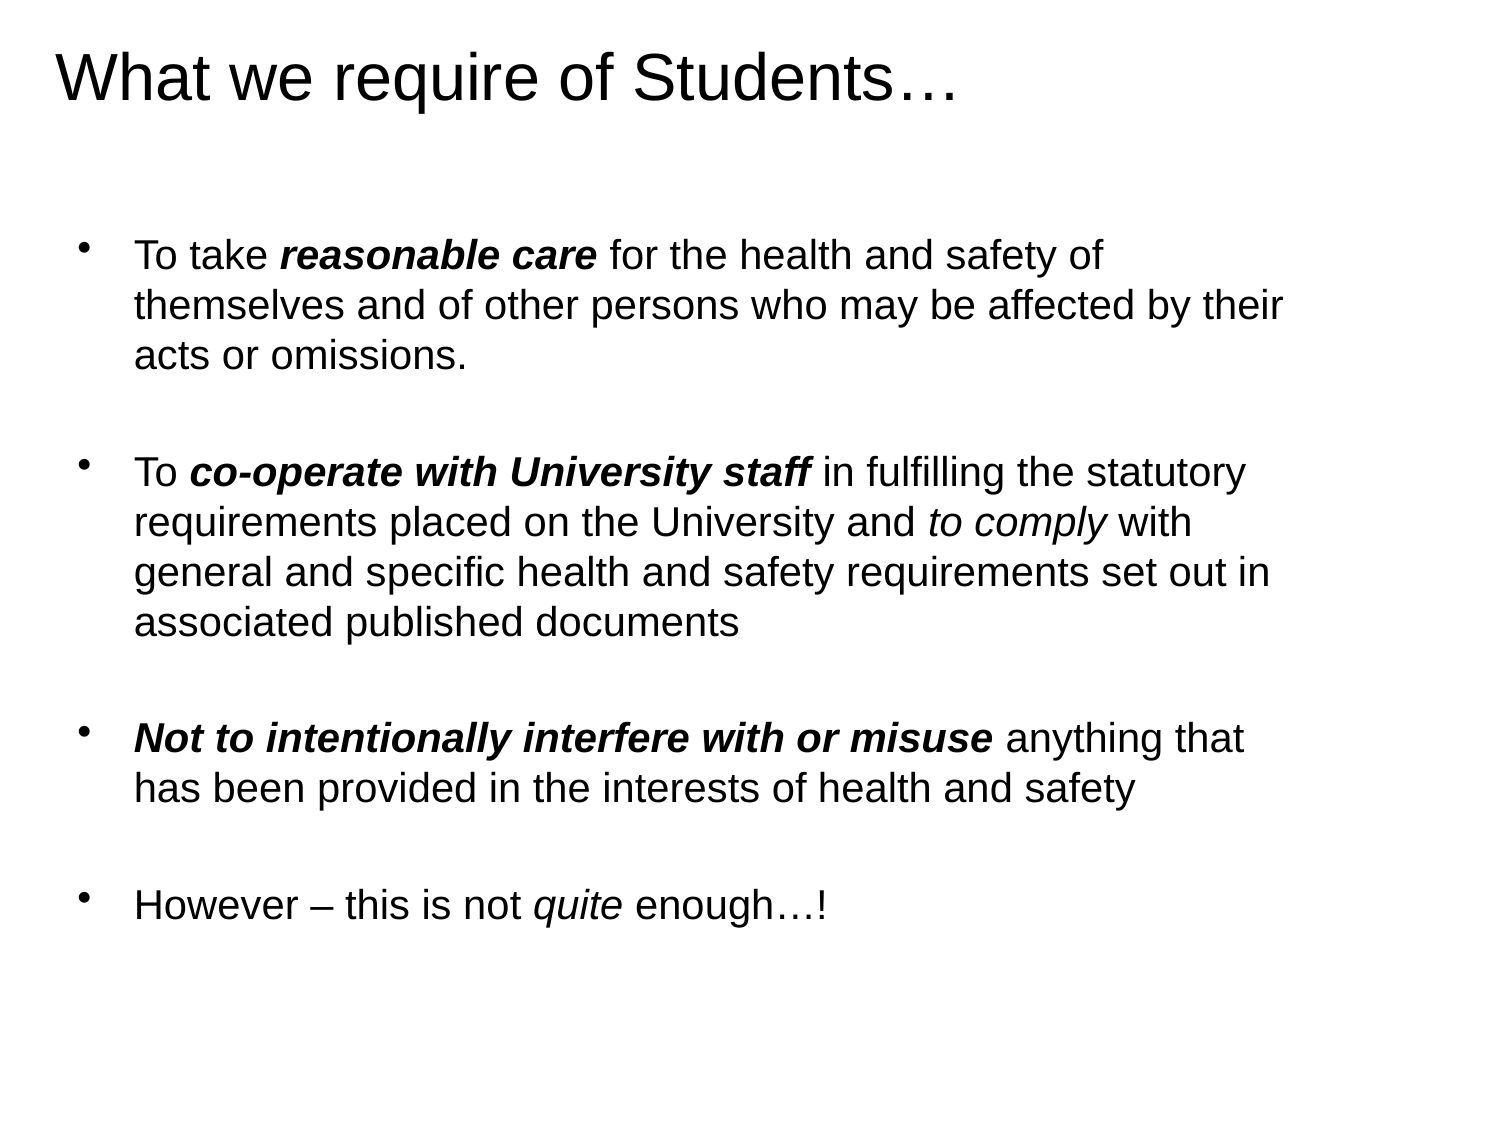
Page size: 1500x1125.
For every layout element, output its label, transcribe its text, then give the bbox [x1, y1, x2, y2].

text_box To take reasonable care for the health and safety of themselves and of other persons who may be affected by their acts or omissions. To co-operate with University staff in fulfilling the statutory requirements placed on the University and to comply with general and specific health and safety requirements set out in associated published documents Not to intentionally interfere with or misuse anything that has been provided in the interests of health and safety However – this is not quite enough…! [62, 220, 1338, 1075]
text_box What we require of Students… [40, 30, 1016, 122]
